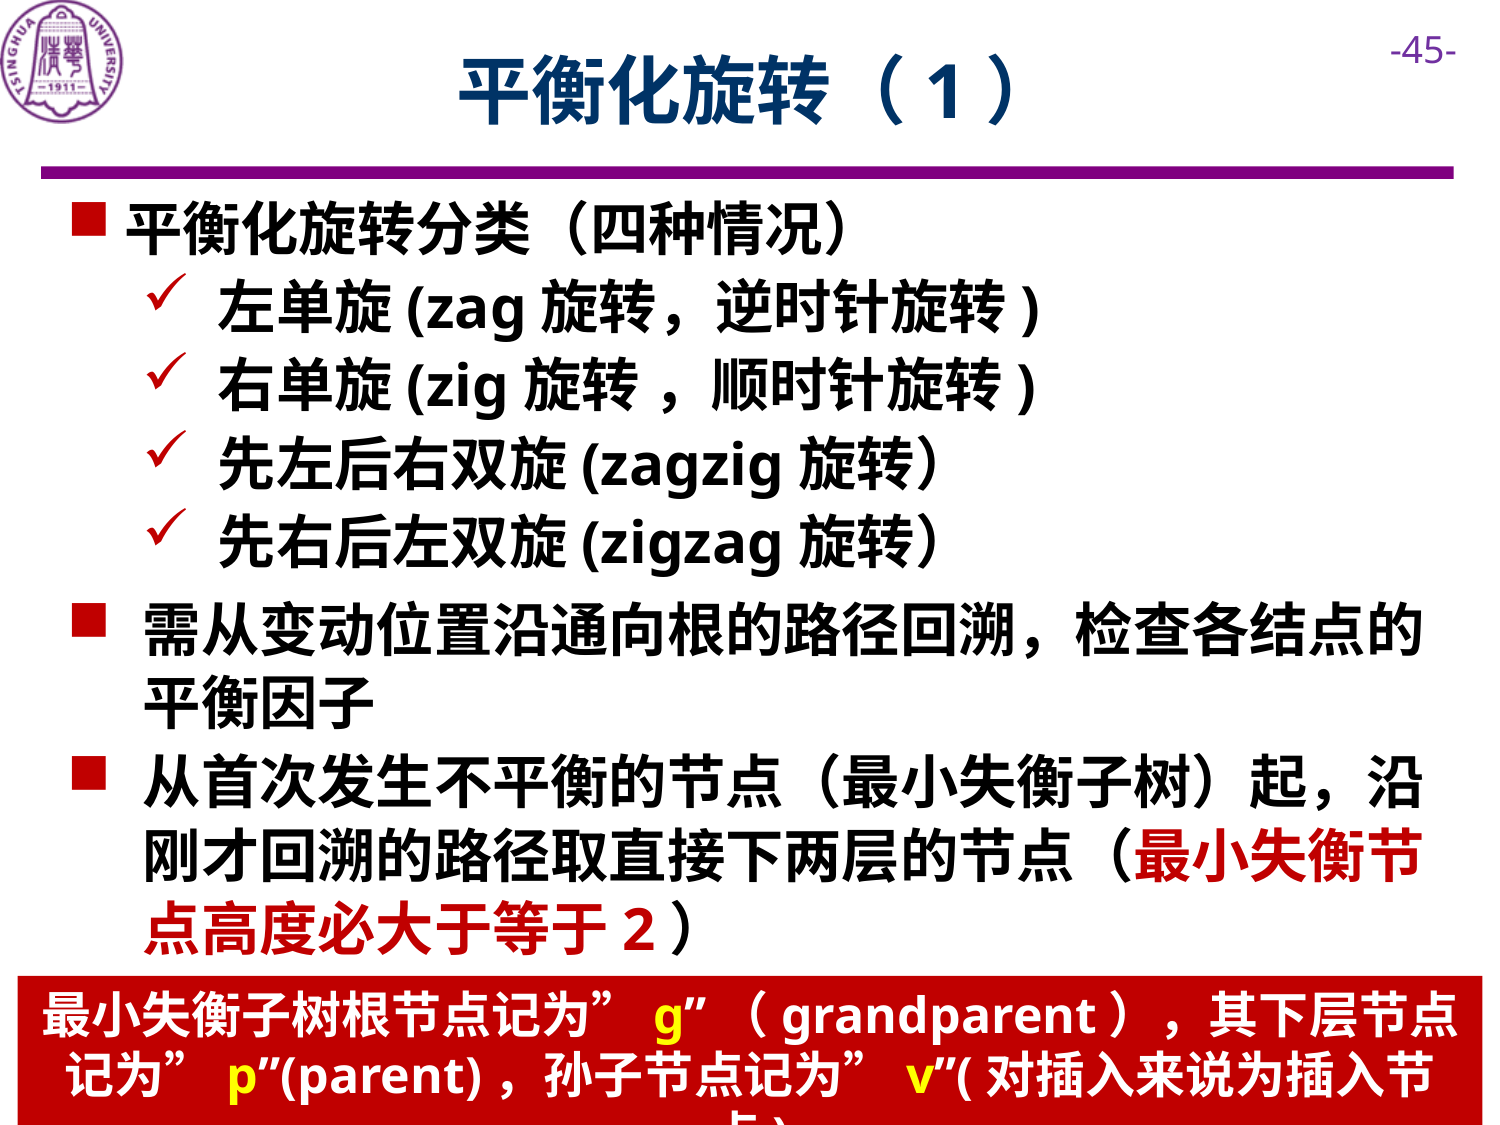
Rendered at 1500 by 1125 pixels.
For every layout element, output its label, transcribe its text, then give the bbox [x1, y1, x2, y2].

text_box 平衡化旋转分类（四种情况） 左单旋(zag旋转，逆时针旋转) 右单旋(zig旋转 ，顺时针旋转) 先左后右双旋(zagzig旋转） 先右后左双旋(zigzag旋转） 需从变动位置沿通向根的路径回溯，检查各结点的平衡因子 从首次发生不平衡的节点（最小失衡子树）起，沿刚才回溯的路径取直接下两层的节点（最小失衡节点高度必大于等于2） [53, 184, 1465, 970]
picture [0, 0, 124, 124]
text_box 最小失衡子树根节点记为”g”（grandparent），其下层节点记为”p”(parent)，孙子节点记为”v”(对插入来说为插入节点) [17, 975, 1483, 1125]
title 平衡化旋转（1） [135, 13, 1383, 165]
